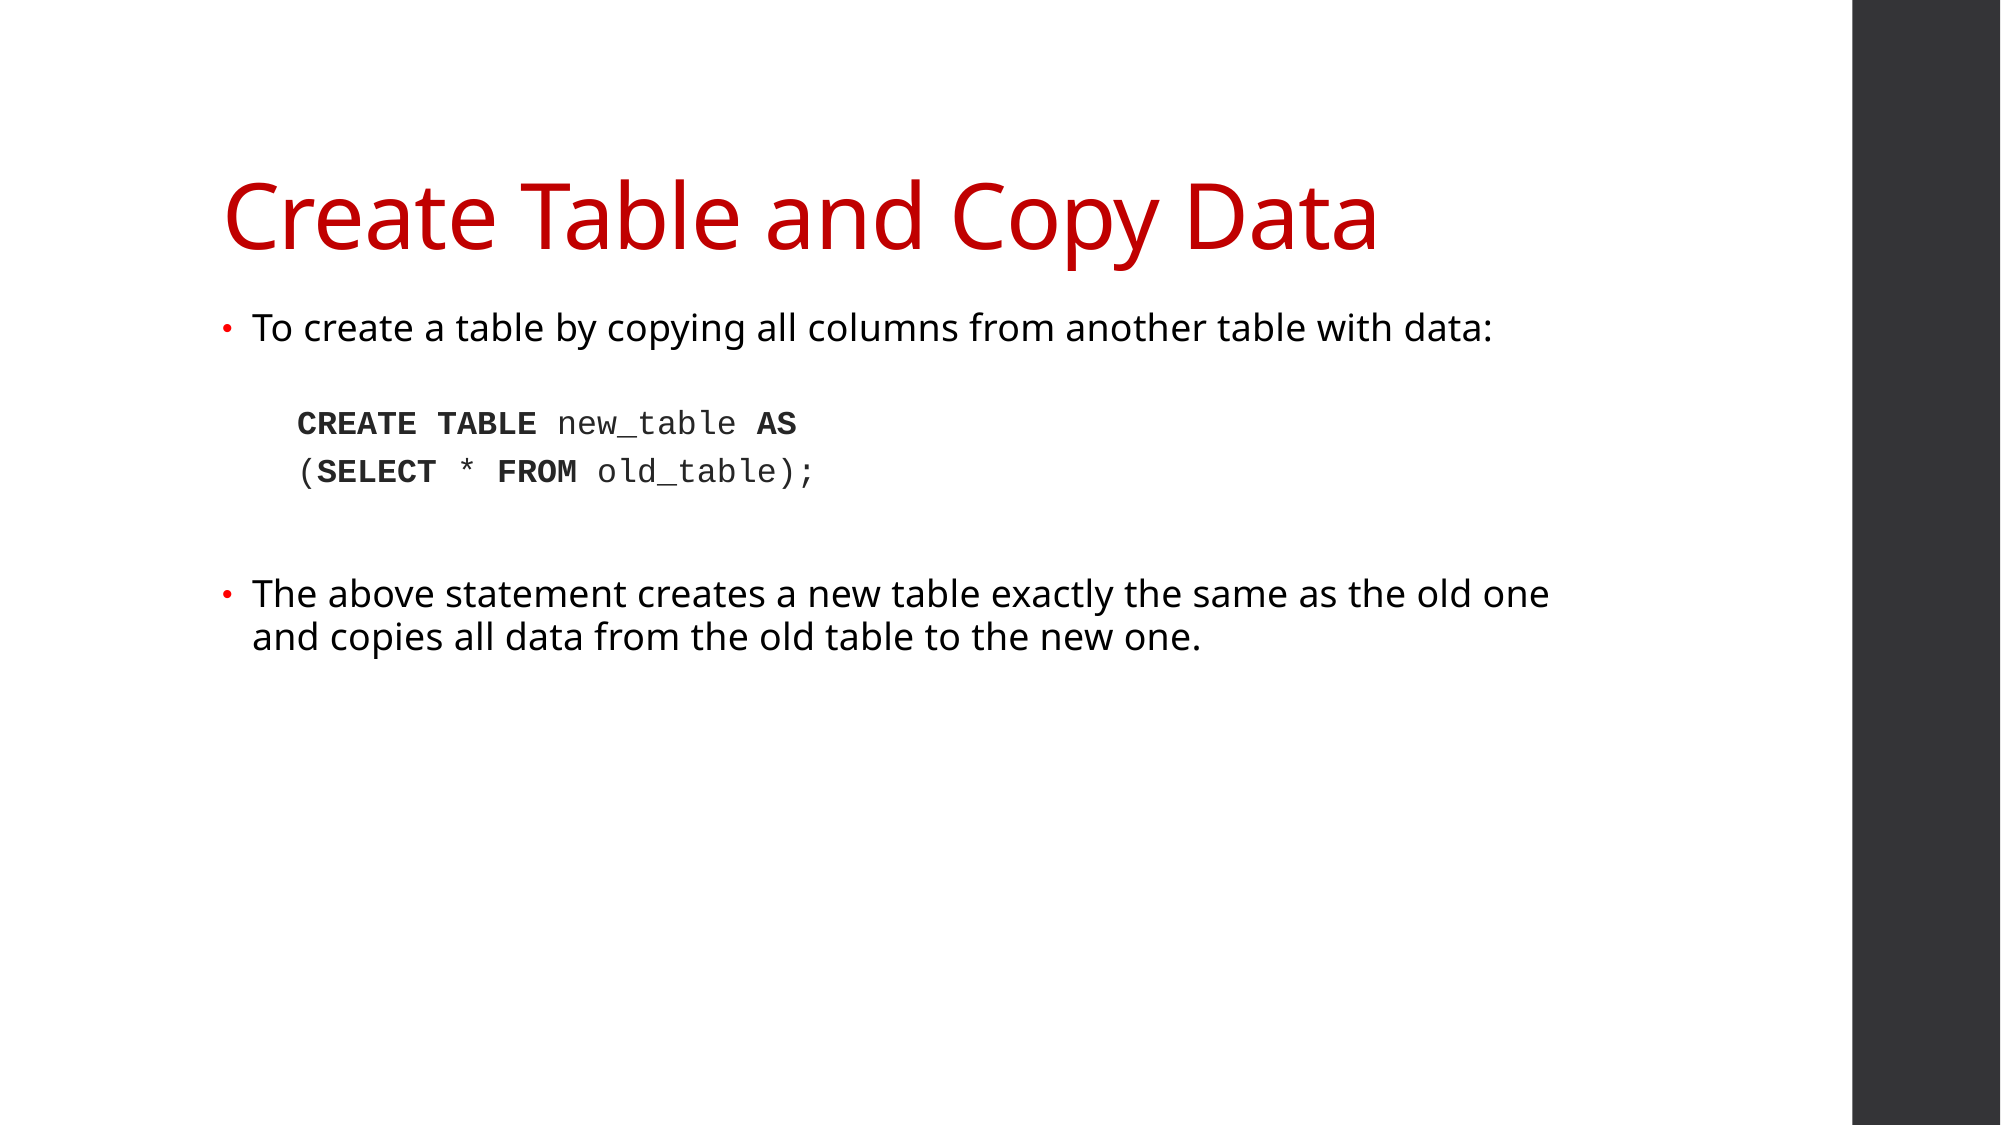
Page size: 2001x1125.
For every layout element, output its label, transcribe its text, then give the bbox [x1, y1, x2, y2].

list To create a table by copying all columns from another table with data: CREATE TABLE new_table AS (SELECT * FROM old_table); The above statement creates a new table exactly the same as the old one and copies all data from the old table to the new one. [206, 299, 1617, 1014]
title Create Table and Copy Data [206, 60, 1797, 278]
